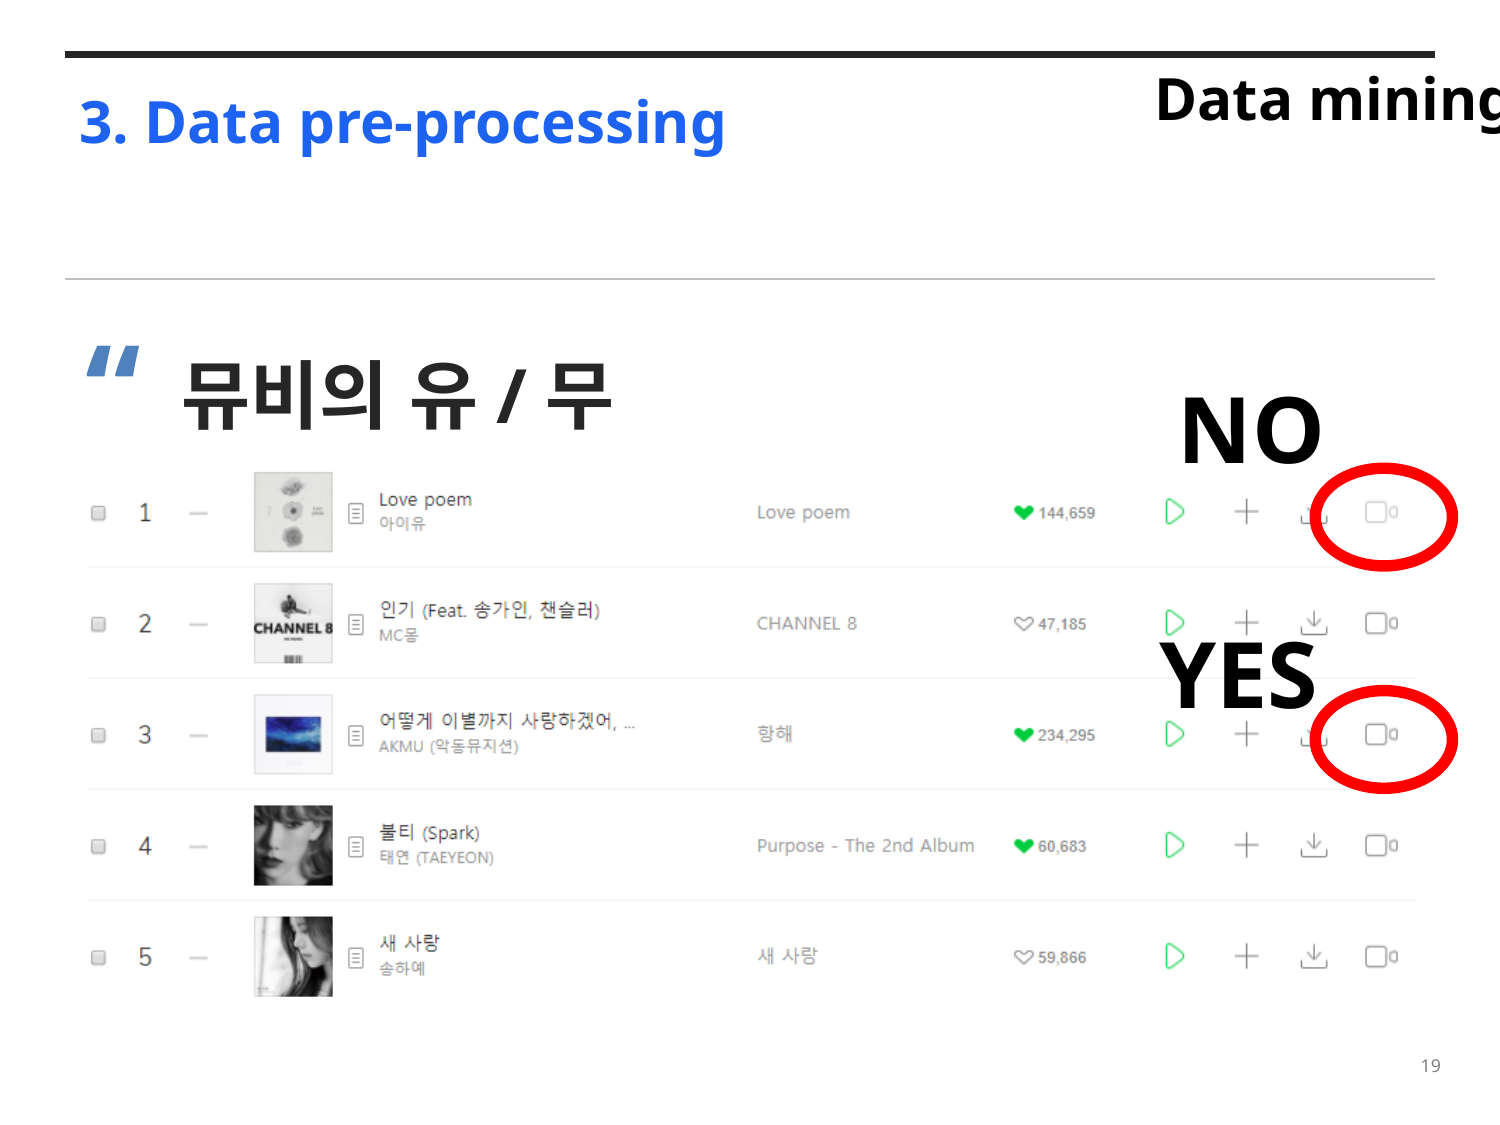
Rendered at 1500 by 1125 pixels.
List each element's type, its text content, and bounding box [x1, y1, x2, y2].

text_box 3. Data pre-processing [64, 78, 941, 163]
text_box 뮤비의 유/무 [166, 341, 644, 446]
text_box [1432, 475, 1459, 559]
picture [73, 468, 1427, 1011]
text_box NO [1163, 364, 1349, 466]
text_box “ [70, 302, 170, 468]
text_box [1432, 697, 1459, 782]
text_box [1357, 462, 1410, 466]
text_box Data mining [1139, 54, 1500, 140]
